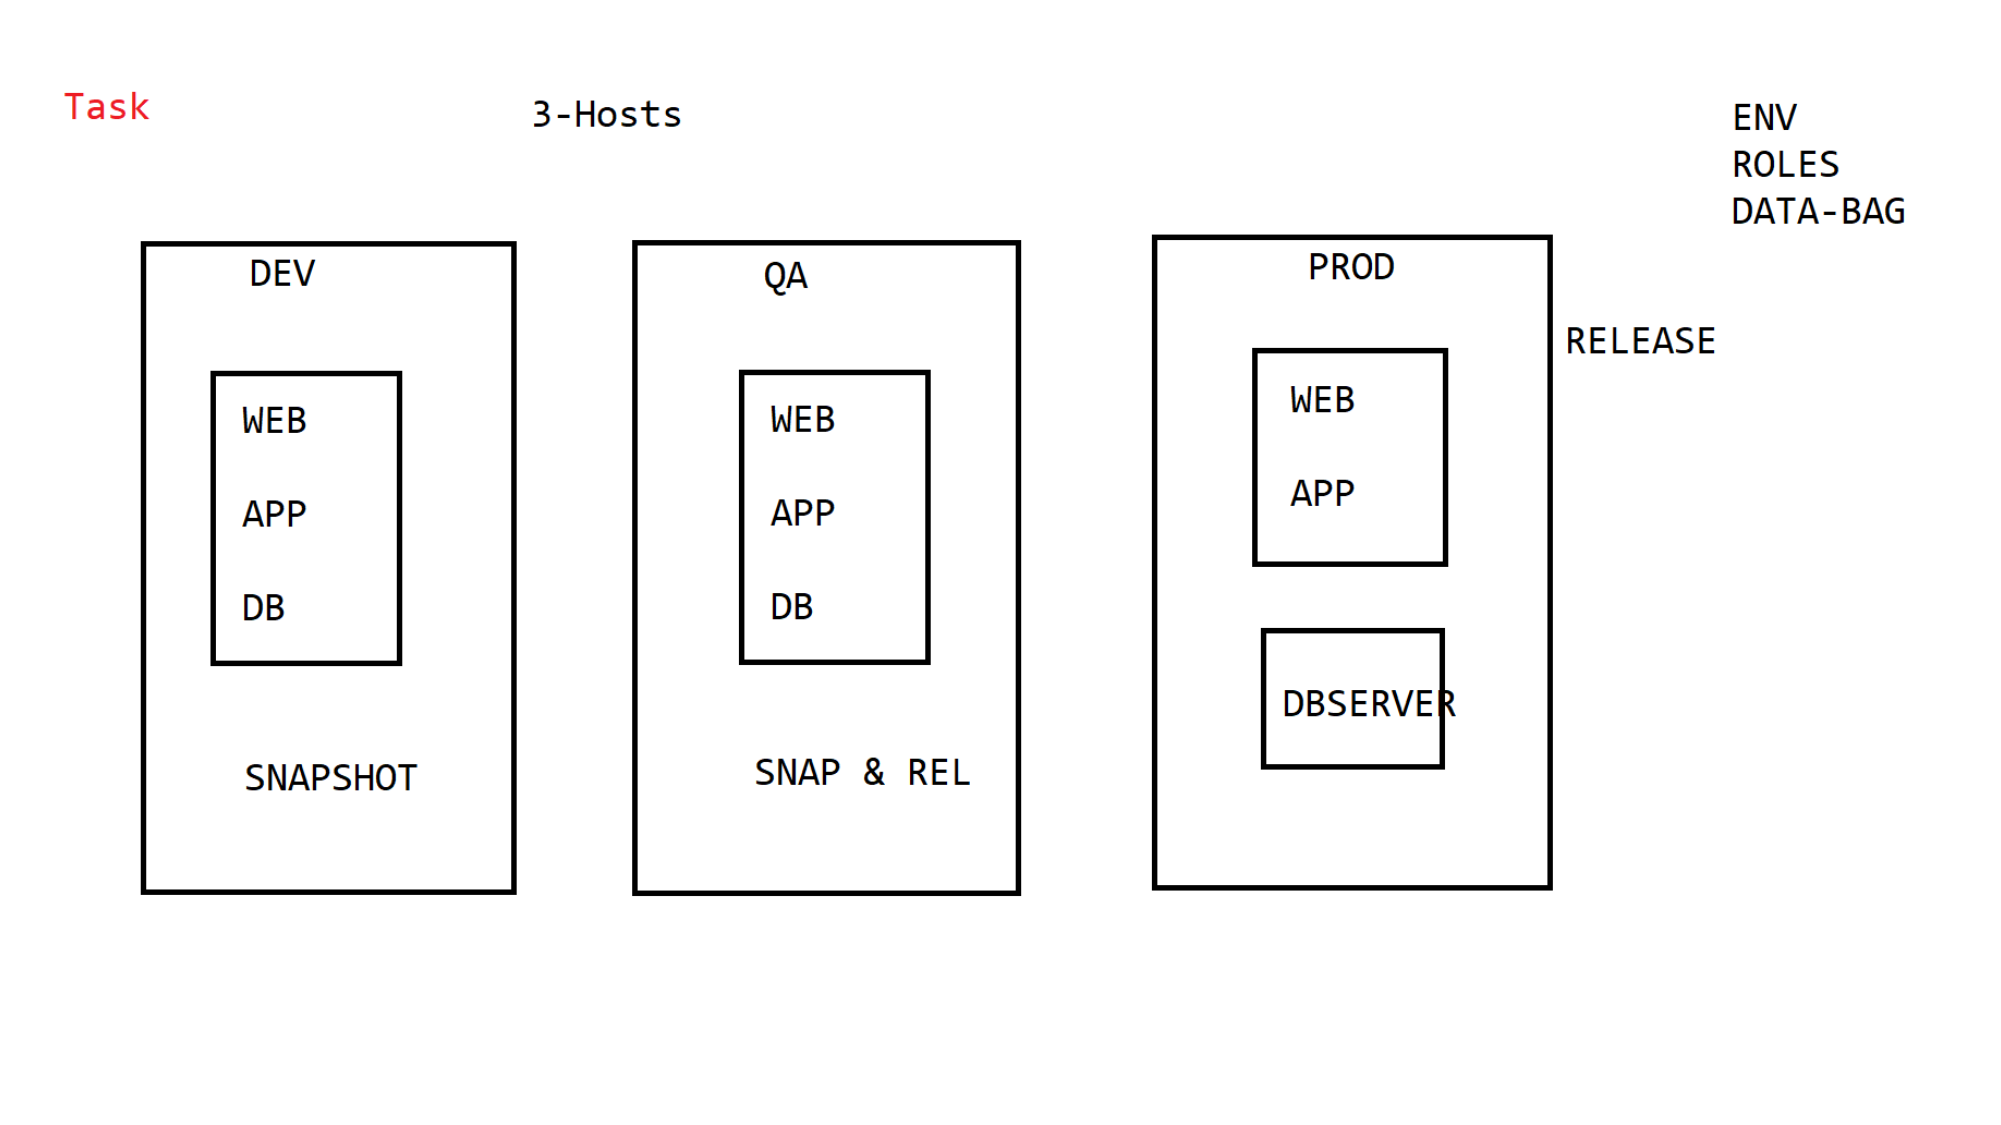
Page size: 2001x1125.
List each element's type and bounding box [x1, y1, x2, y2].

picture [58, 81, 1943, 944]
